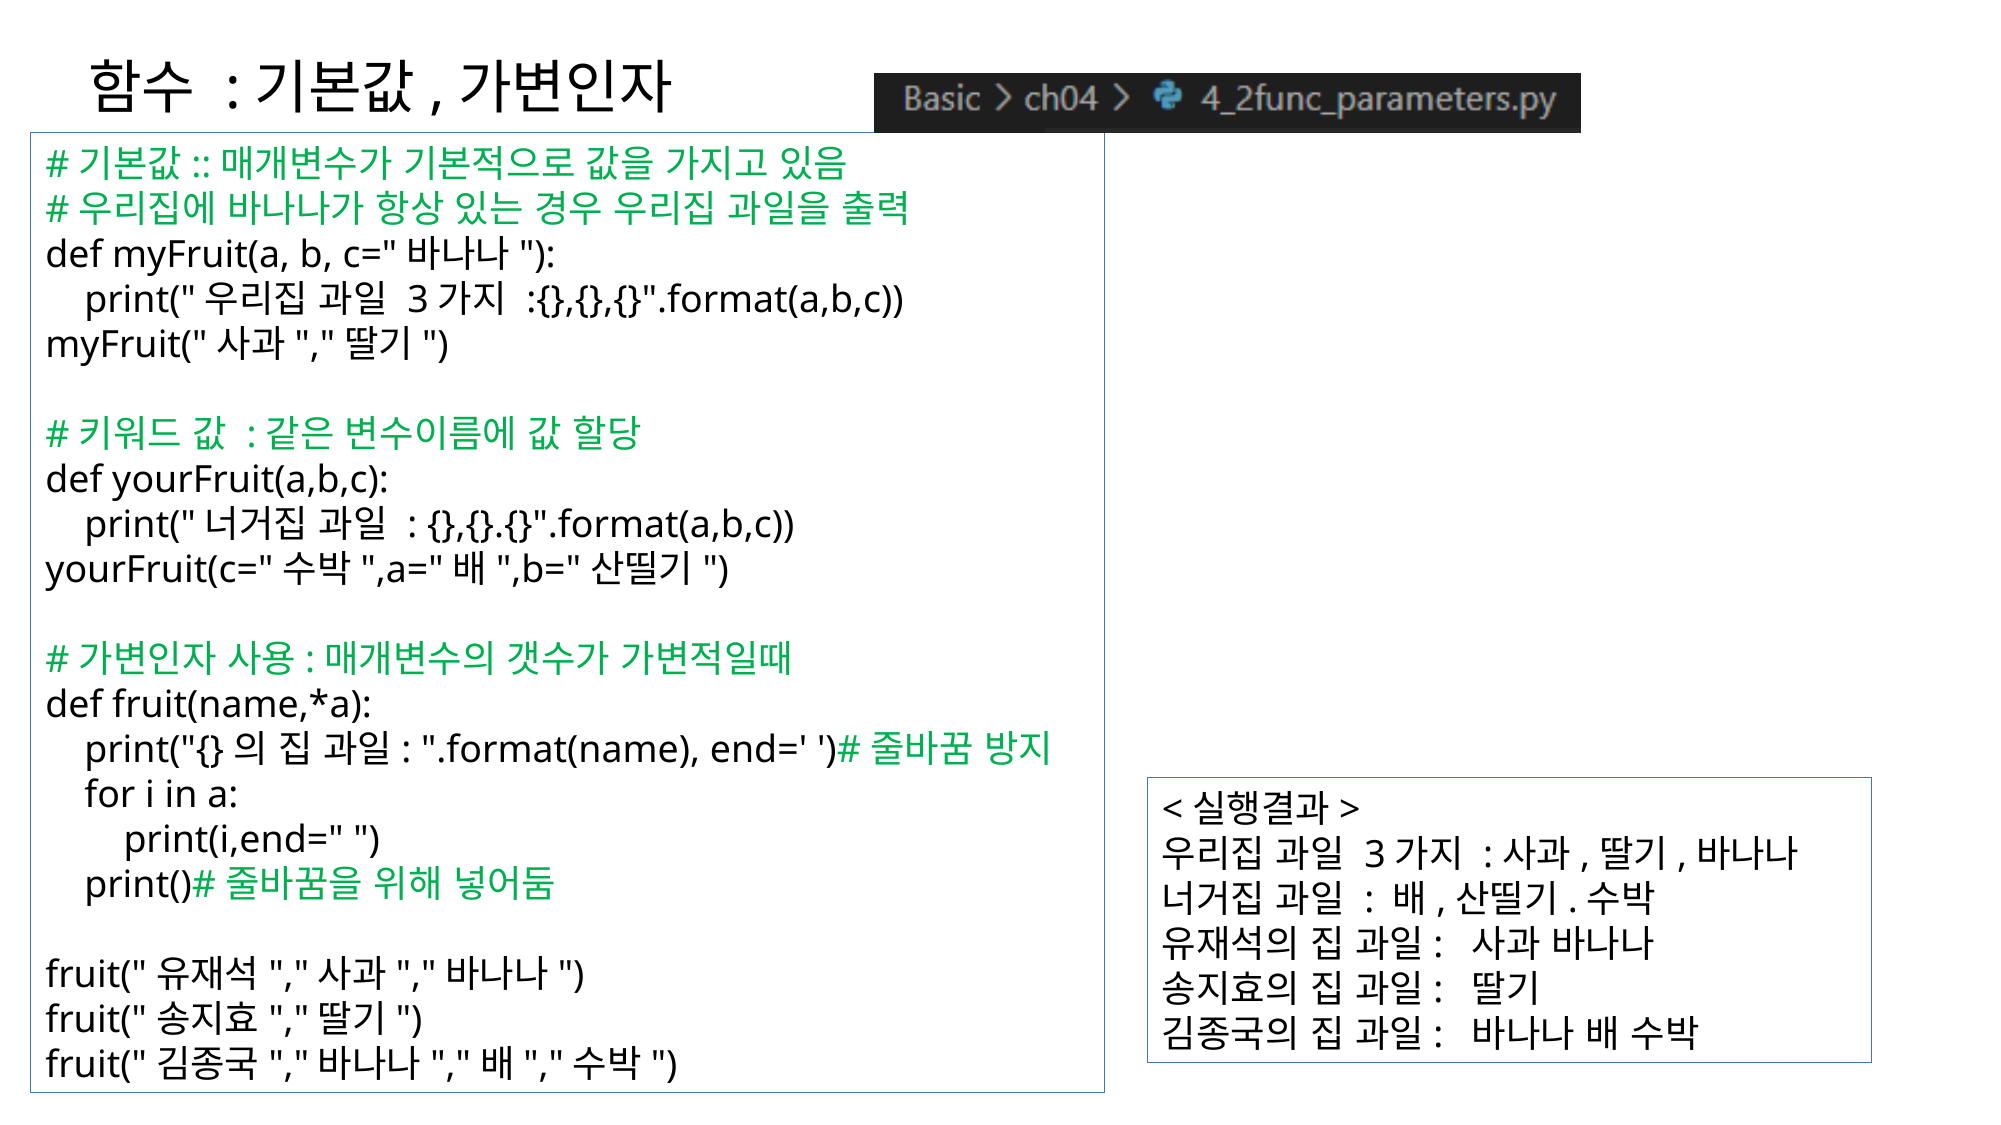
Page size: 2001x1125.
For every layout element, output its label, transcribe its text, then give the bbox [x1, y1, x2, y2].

text_box 함수 :기본값,가변인자 [73, 35, 797, 129]
text_box <실행결과> 우리집 과일 3가지 :사과,딸기,바나나 너거집 과일 : 배,산띨기.수박 유재석의 집 과일: 사과 바나나 송지효의 집 과일: 딸기 김종국의 집 과일: 바나나 배 수박 [1147, 777, 1872, 1063]
picture [874, 73, 1581, 133]
text_box #기본값::매개변수가 기본적으로 값을 가지고 있음 #우리집에 바나나가 항상 있는 경우 우리집 과일을 출력 def myFruit(a, b, c="바나나"): print("우리집 과일 3가지 :{},{},{}".format(a,b,c)) myFruit("사과","딸기") #키워드 값 :같은 변수이름에 값 할당 def yourFruit(a,b,c): print("너거집 과일 : {},{}.{}".format(a,b,c)) yourFruit(c="수박",a="배",b="산띨기") #가변인자 사용:매개변수의 갯수가 가변적일때 def fruit(name,*a): print("{}의 집 과일: ".format(name), end=' ')#줄바꿈 방지 for i in a: print(i,end=" ") print()#줄바꿈을 위해 넣어둠 fruit("유재석","사과","바나나") fruit("송지효","딸기") fruit("김종국","바나나","배","수박") [30, 132, 1105, 1093]
